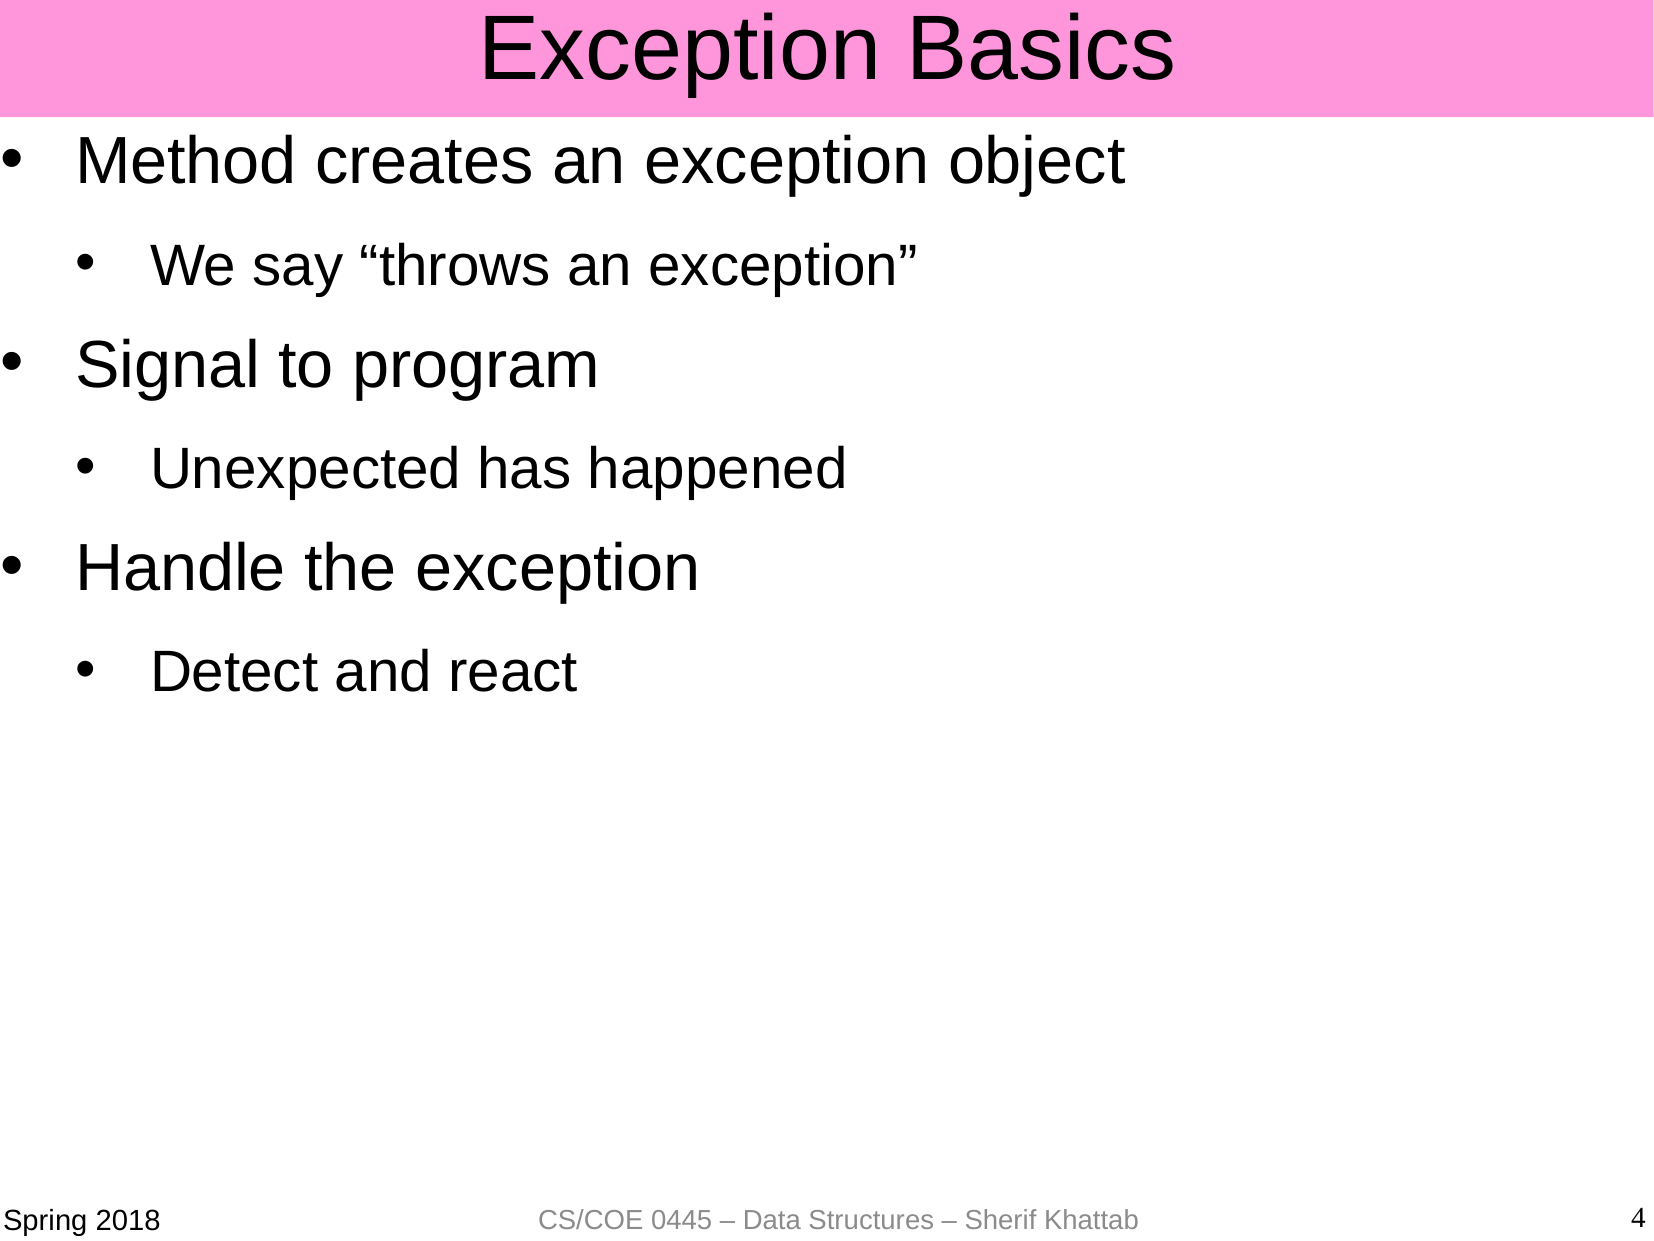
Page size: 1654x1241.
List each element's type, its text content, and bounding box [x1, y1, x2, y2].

footer CS/COE 0445 – Data Structures – Sherif Khattab [460, 1201, 1217, 1241]
slide_number 4 [1265, 1200, 1647, 1241]
title Exception Basics [0, 0, 1654, 117]
list Method creates an exception object We say “throws an exception” Signal to program Unexpected has happened Handle the exception Detect and react [0, 117, 1654, 1195]
slide_number Spring 2018 [2, 1206, 384, 1241]
